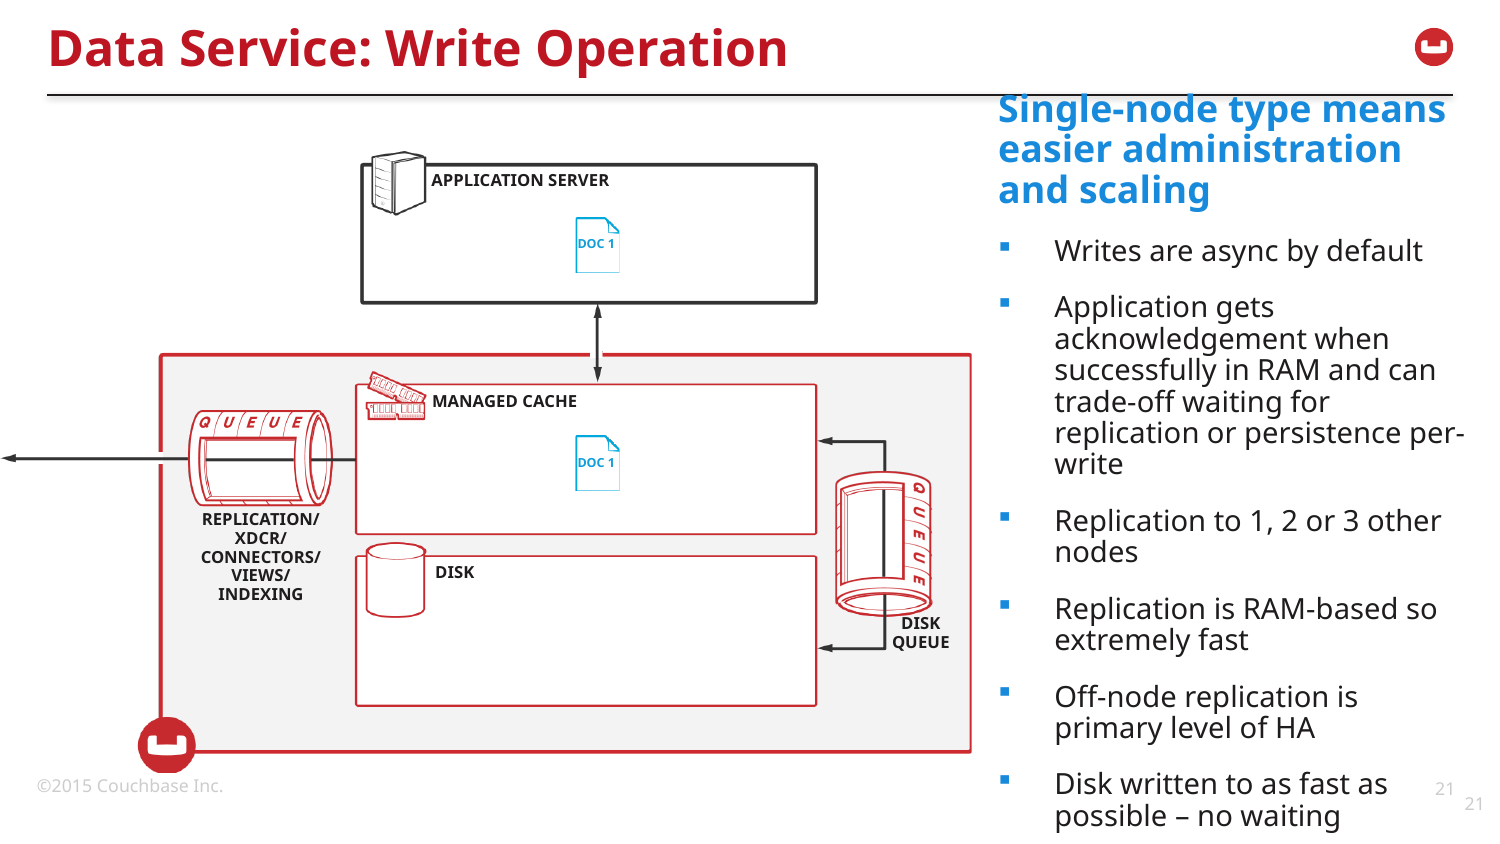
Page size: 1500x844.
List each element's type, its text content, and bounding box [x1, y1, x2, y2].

slide_number 21 [1378, 782, 1500, 828]
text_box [567, 216, 626, 273]
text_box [567, 434, 626, 491]
title Data Service: Write Operation [32, 7, 1345, 96]
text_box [0, 151, 972, 773]
picture [1414, 27, 1454, 67]
text_box Single-node type means easier administration and scaling Writes are async by default Application gets acknowledgement when successfully in RAM and can trade-off waiting for replication or persistence per-write Replication to 1, 2 or 3 other nodes Replication is RAM-based so extremely fast Off-node replication is primary level of HA Disk written to as fast as possible – no waiting [998, 140, 1472, 782]
picture [186, 405, 334, 511]
picture [809, 490, 957, 596]
